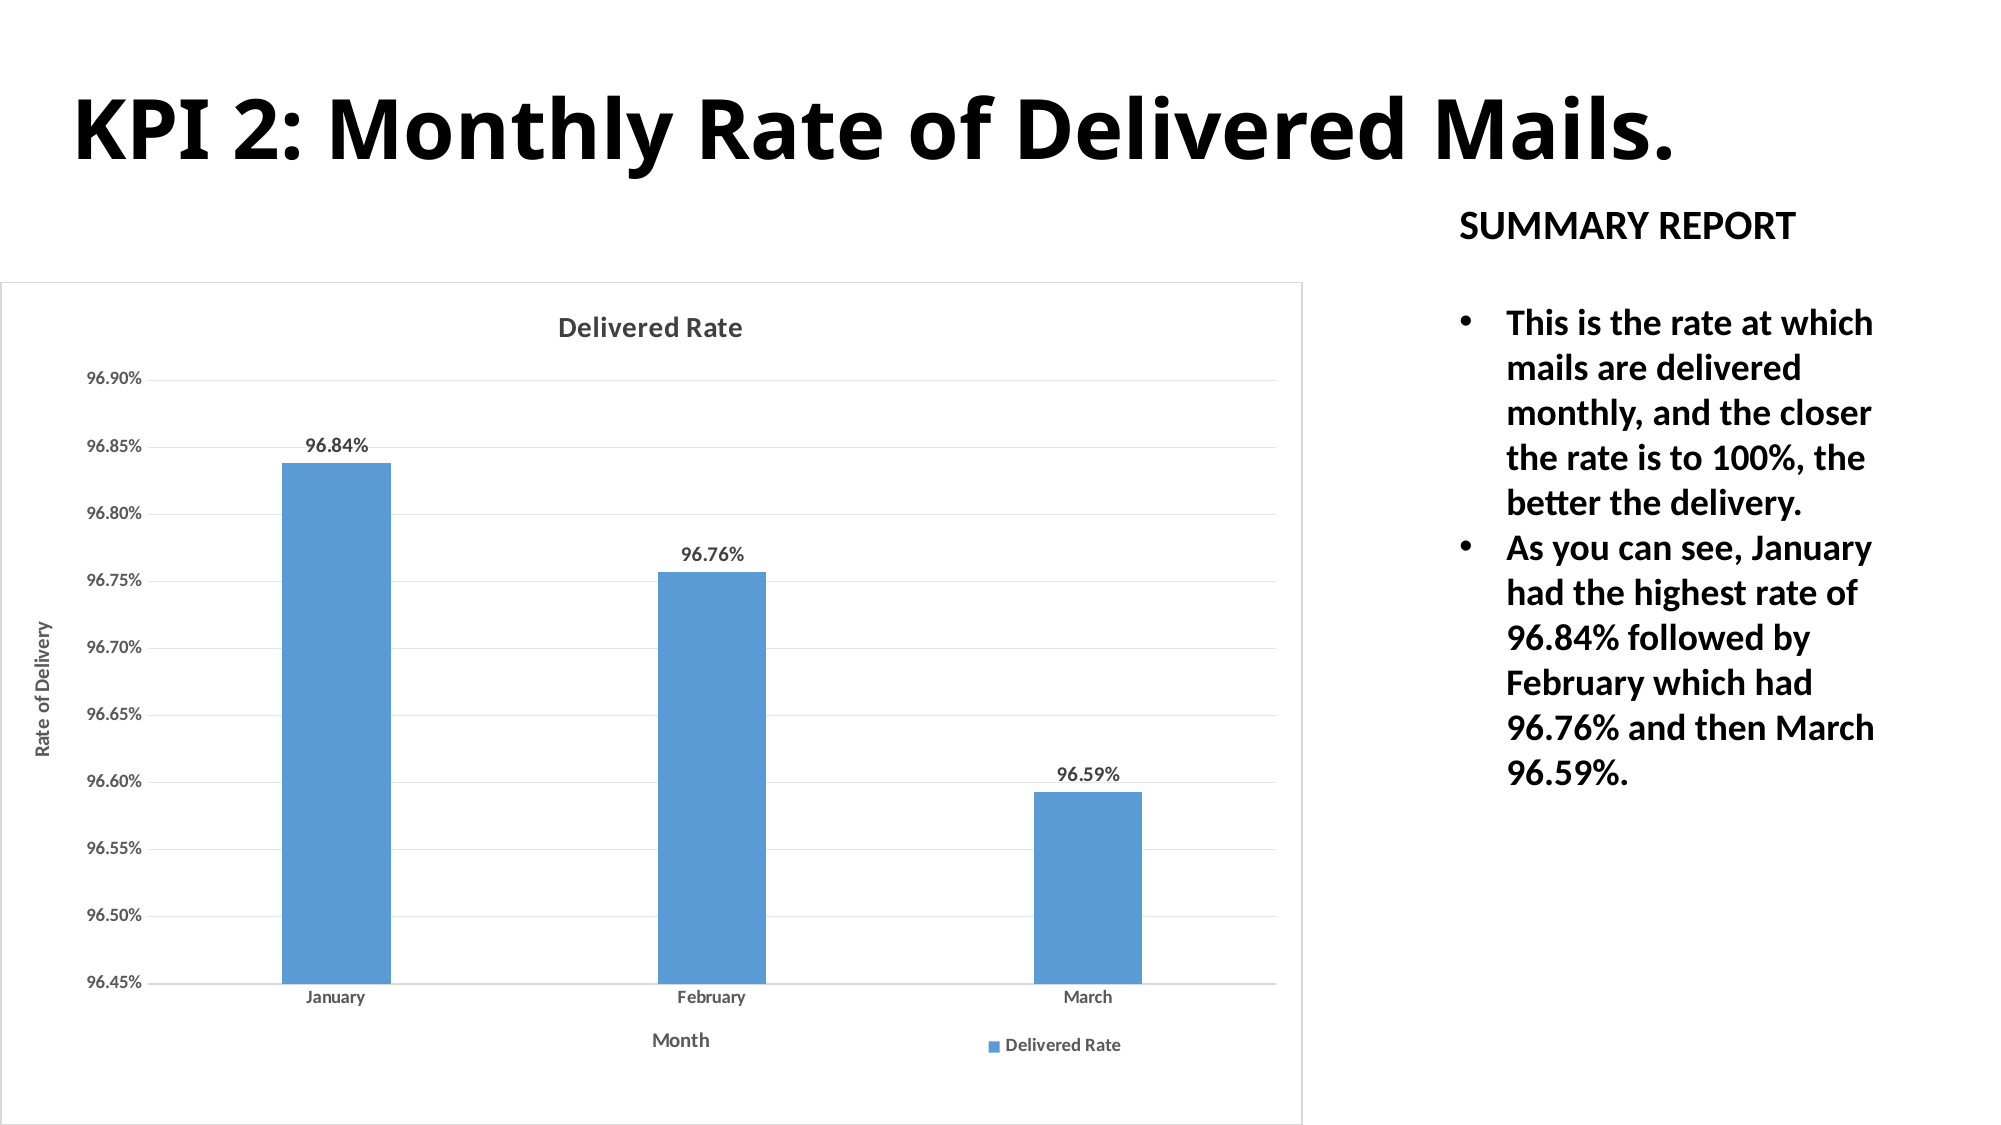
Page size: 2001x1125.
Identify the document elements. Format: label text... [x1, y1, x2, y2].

text_box SUMMARY REPORT This is the rate at which mails are delivered monthly, and the closer the rate is to 100%, the better the delivery. As you can see, January had the highest rate of 96.84% followed by February which had 96.76% and then March 96.59%. [1444, 190, 1944, 801]
chart [0, 281, 1303, 1125]
title KPI 2: Monthly Rate of Delivered Mails. [56, 23, 1781, 241]
